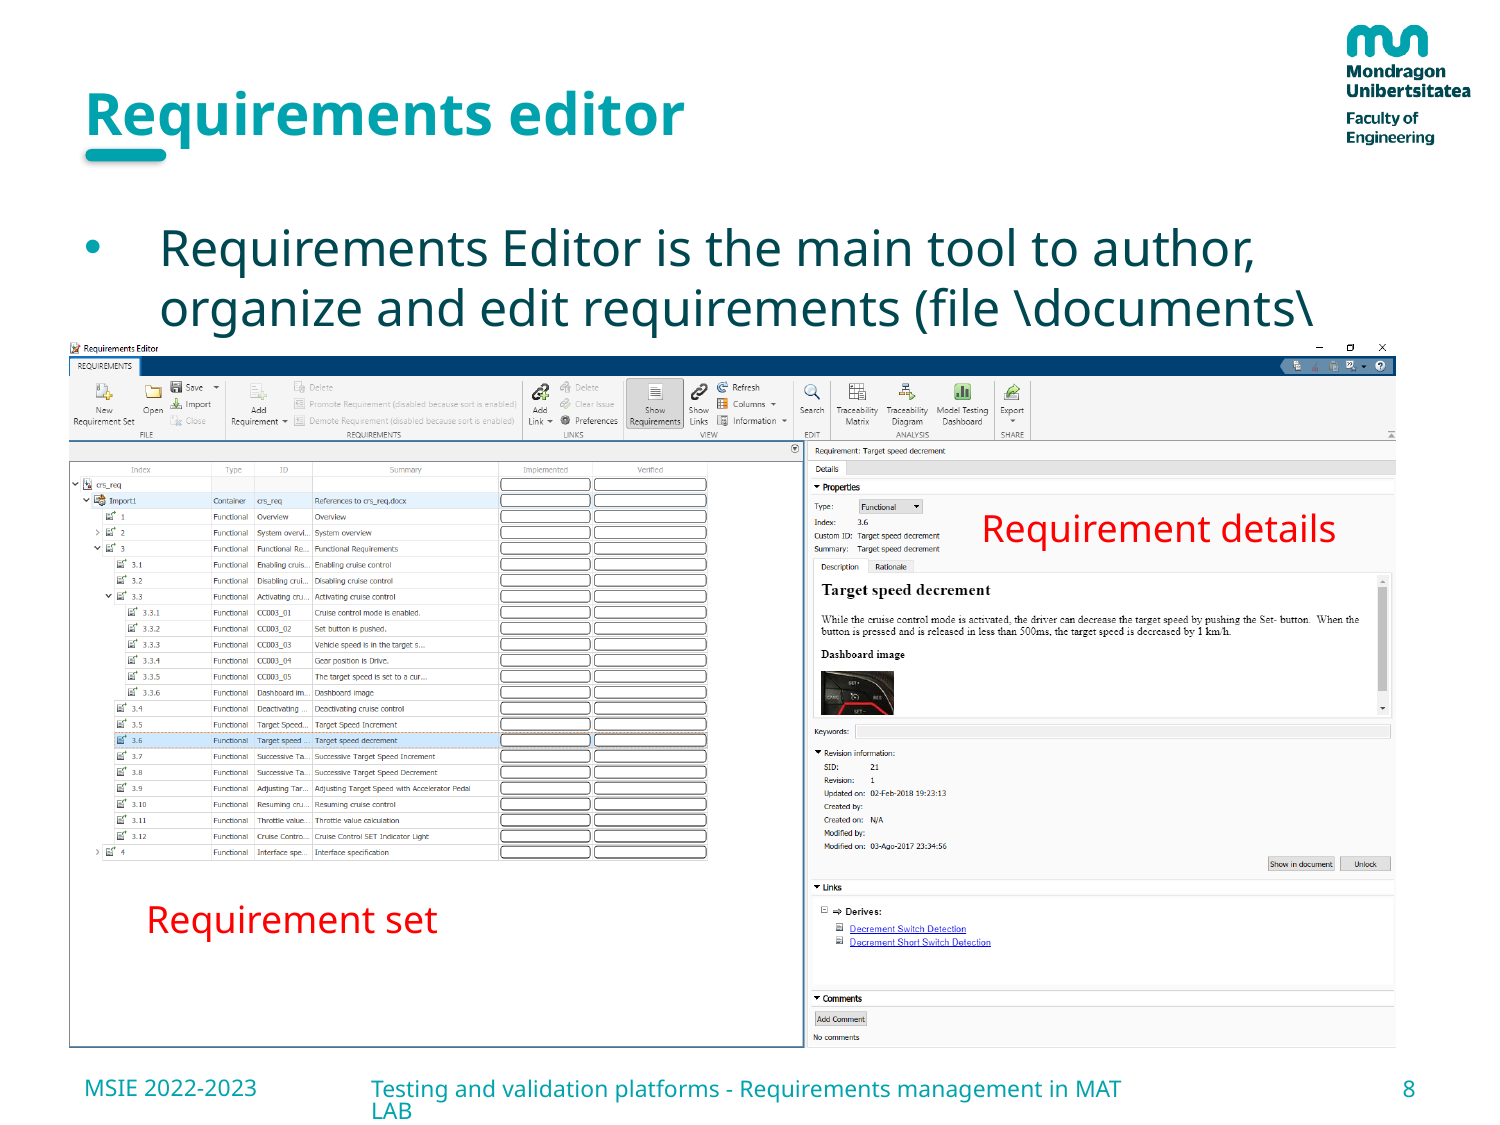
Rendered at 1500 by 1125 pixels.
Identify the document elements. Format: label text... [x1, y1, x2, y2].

title Requirements editor [69, 77, 1327, 148]
list Requirements Editor is the main tool to author, organize and edit requirements (file \documents\crs_req.slreqx). [69, 209, 1431, 999]
slide_number MSIE 2022-2023 [69, 1057, 292, 1118]
footer Testing and validation platforms - Requirements management in MATLAB [356, 1059, 1140, 1120]
picture [68, 340, 1396, 1048]
picture [1319, 0, 1500, 170]
slide_number 8 [1248, 1059, 1431, 1120]
